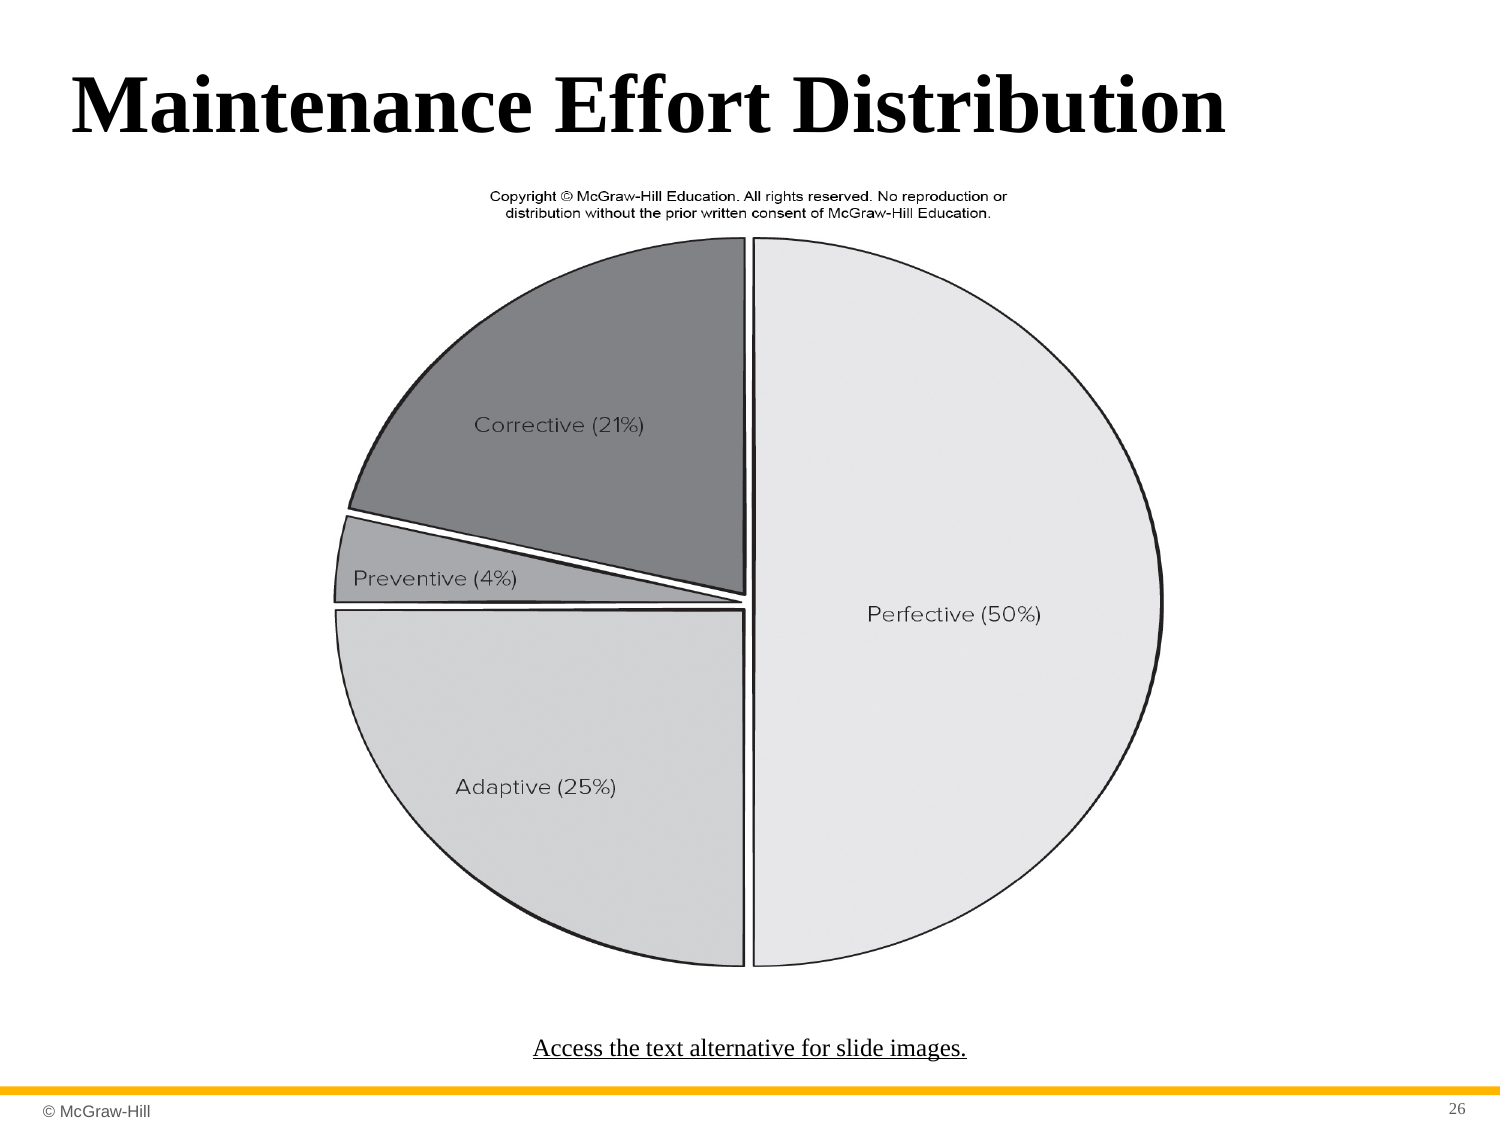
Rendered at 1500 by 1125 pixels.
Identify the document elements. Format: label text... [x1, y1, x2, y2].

picture [333, 191, 1164, 967]
title Maintenance Effort Distribution [56, 50, 1444, 162]
slide_number 26 [1415, 1094, 1474, 1122]
list Access the text alternative for slide images. [511, 1037, 989, 1069]
